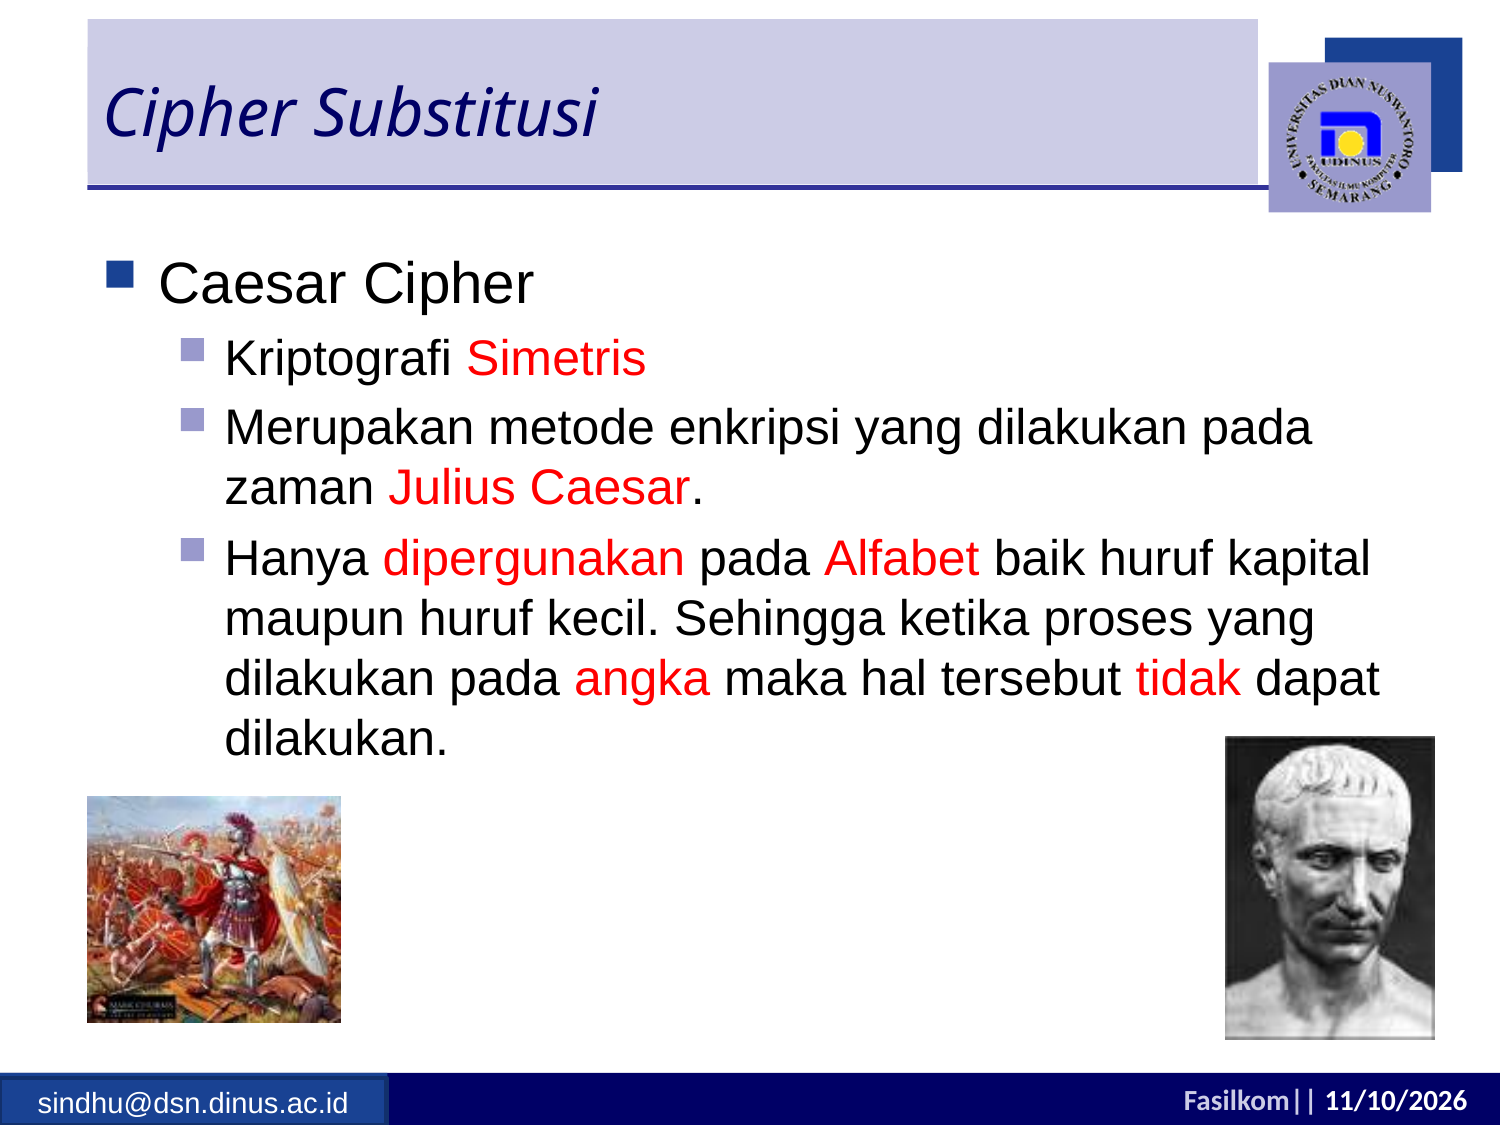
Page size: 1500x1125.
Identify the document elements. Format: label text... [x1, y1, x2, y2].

picture [1273, 62, 1427, 216]
picture [87, 795, 341, 1024]
list Caesar Cipher Kriptografi Simetris Merupakan metode enkripsi yang dilakukan pada zaman Julius Caesar. Hanya dipergunakan pada Alfabet baik huruf kapital maupun huruf kecil. Sehingga ketika proses yang dilakukan pada angka maka hal tersebut tidak dapat dilakukan. [87, 237, 1425, 1013]
text_box sindhu@dsn.dinus.ac.id [0, 1076, 389, 1125]
picture [1224, 736, 1435, 1040]
title Cipher Substitusi [87, 46, 1238, 172]
